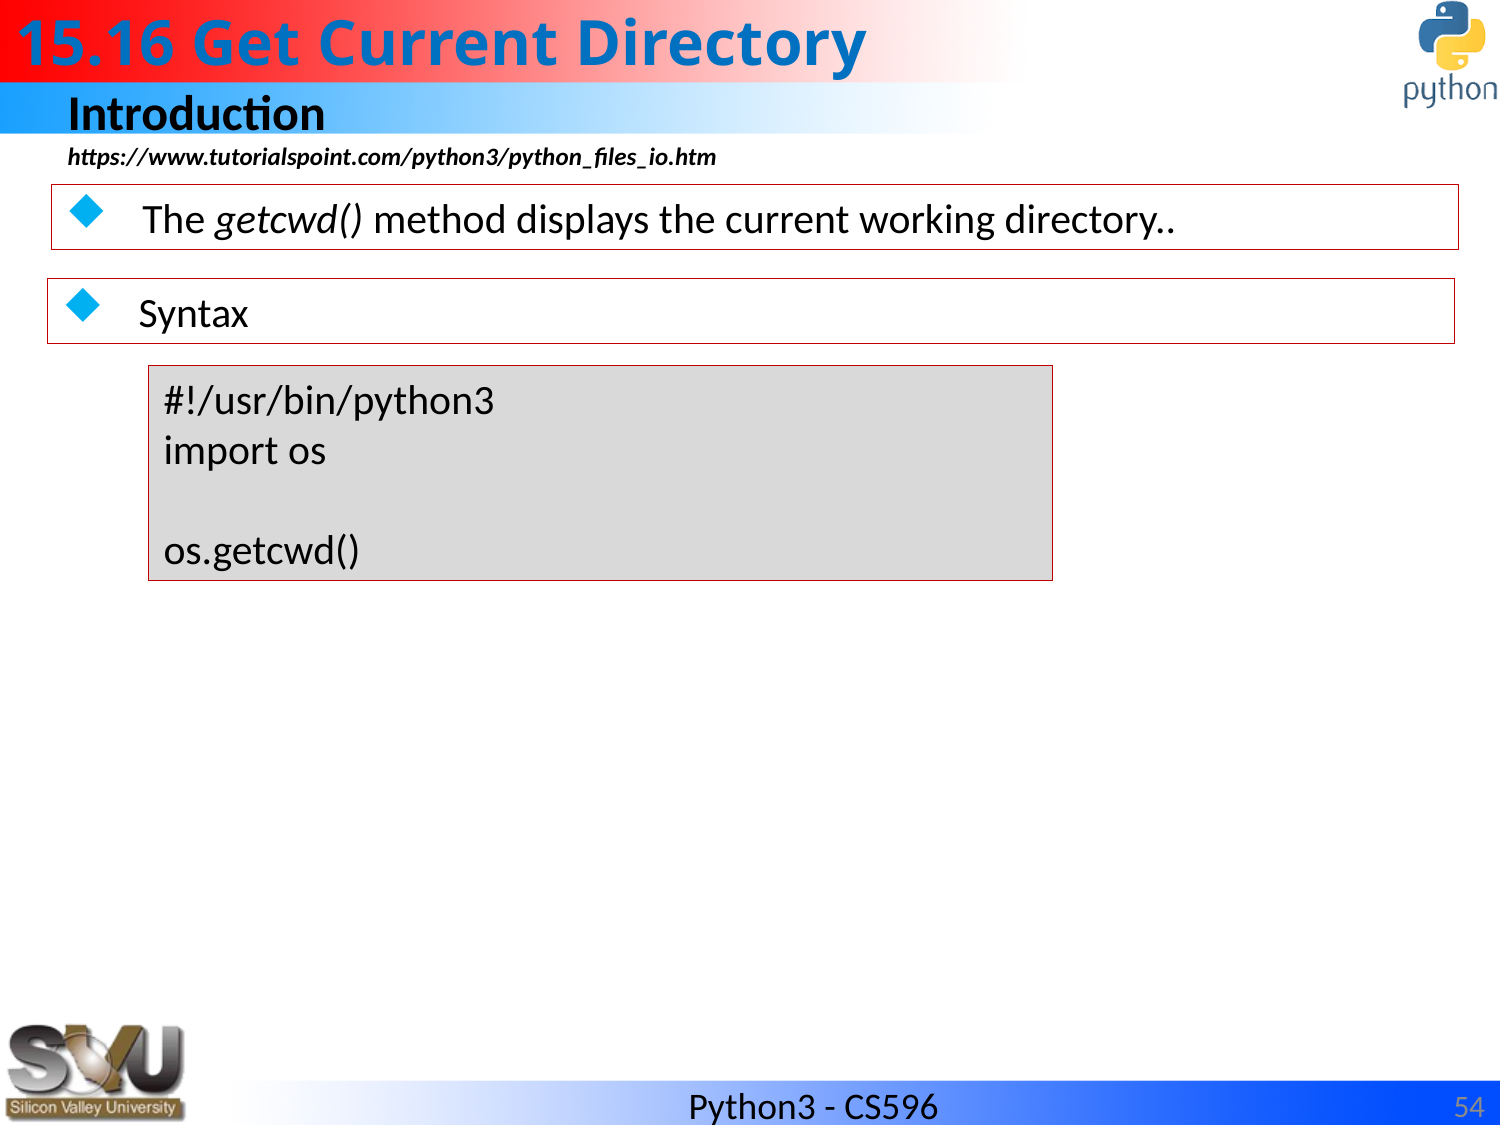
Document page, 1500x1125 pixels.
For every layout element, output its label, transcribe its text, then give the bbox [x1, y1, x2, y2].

picture [0, 0, 1500, 1125]
title 15.16 Get Current Directory [0, 0, 1402, 95]
text_box Python3 - CS596 [462, 1075, 1165, 1125]
text_box Syntax [47, 278, 1455, 344]
text_box Introduction https://www.tutorialspoint.com/python3/python_files_io.htm [52, 73, 1008, 178]
text_box The getcwd() method displays the current working directory.. [51, 184, 1459, 250]
text_box #!/usr/bin/python3 import os os.getcwd() [148, 365, 1053, 581]
slide_number 54 [1162, 1074, 1500, 1125]
